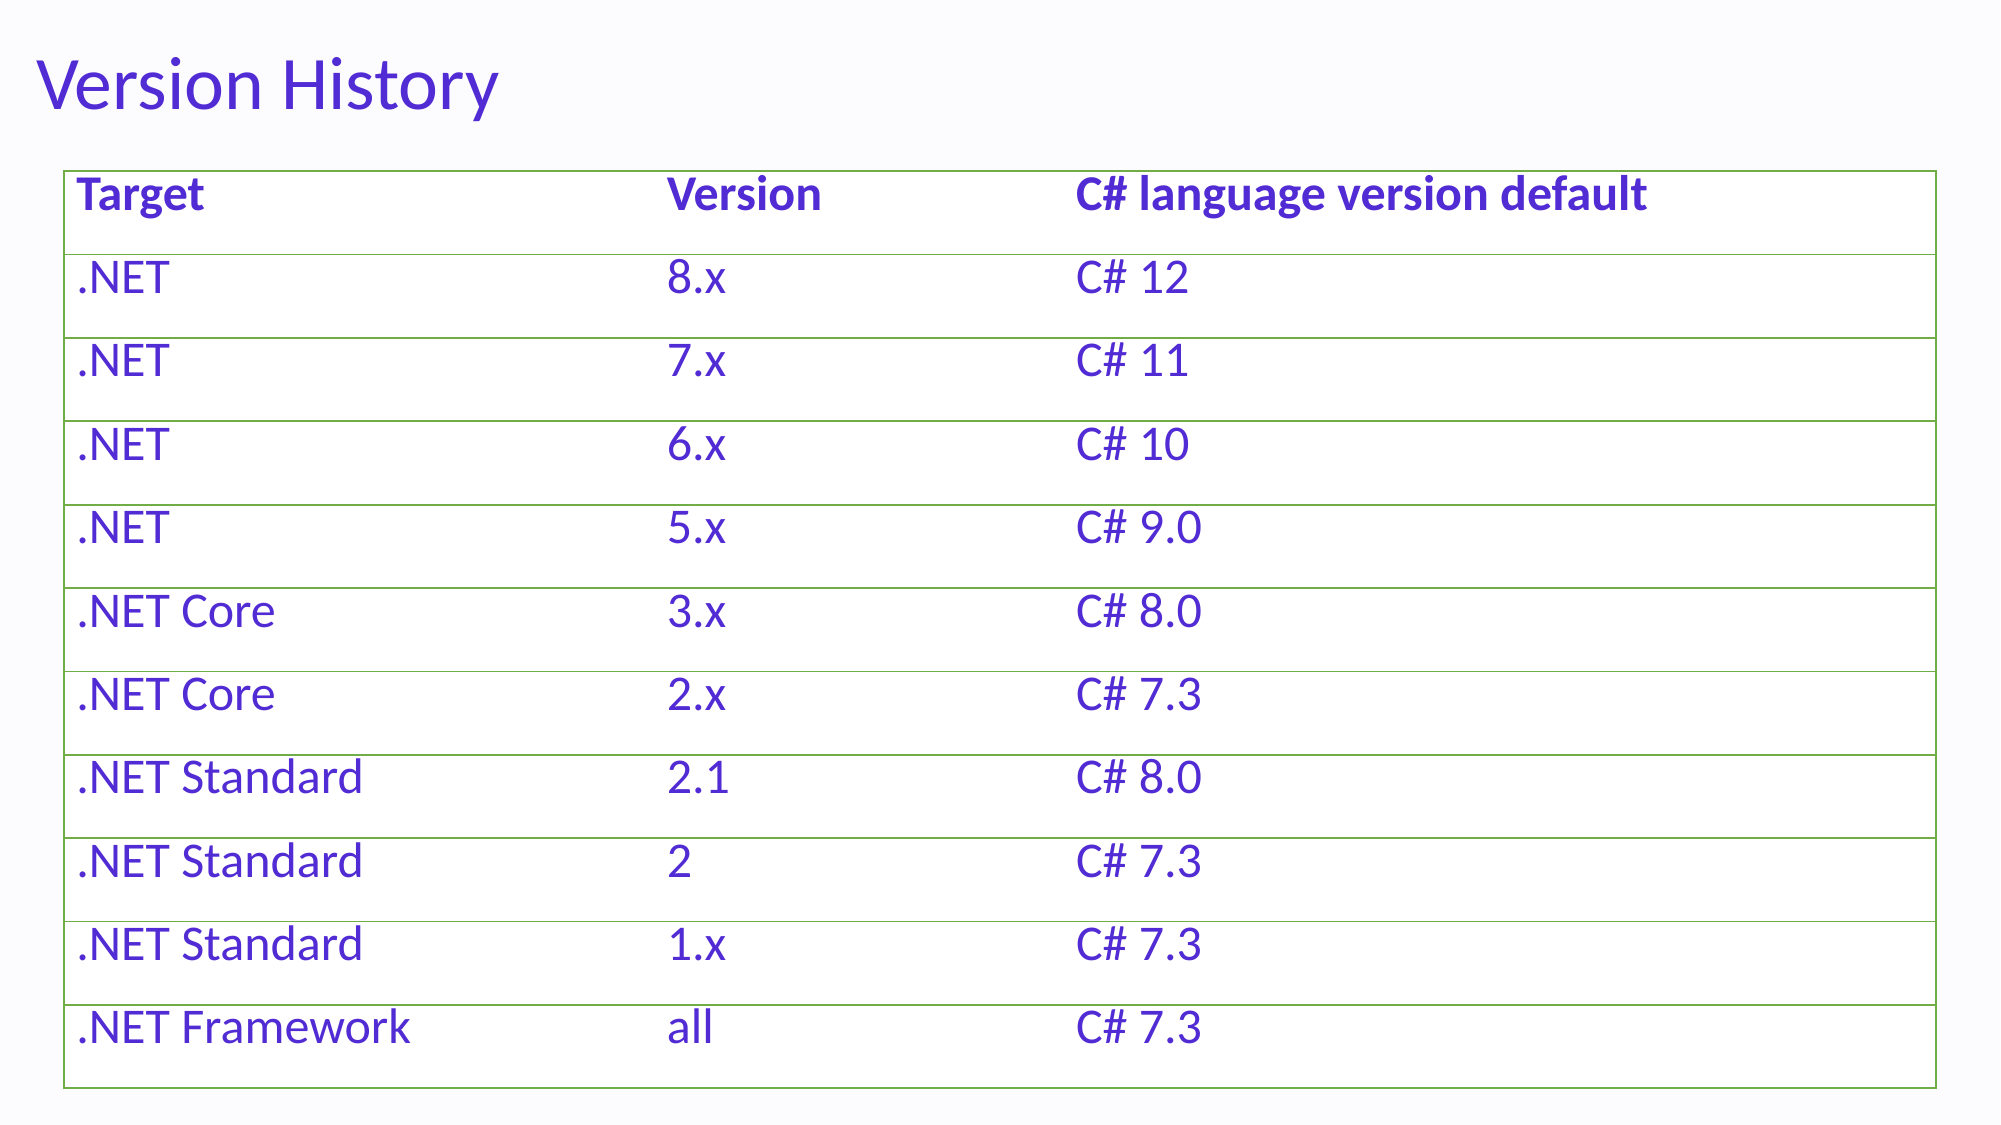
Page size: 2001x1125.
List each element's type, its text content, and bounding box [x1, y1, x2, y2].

table_cell .NET [65, 506, 665, 587]
table_cell C# 7.3 [1075, 922, 1935, 1004]
table_cell .NET Core [65, 672, 665, 754]
table_cell all [665, 1006, 1075, 1087]
table_cell C# 9.0 [1075, 506, 1935, 587]
table_cell 3.x [665, 589, 1075, 671]
title Version History [21, 36, 1913, 134]
table_header C# language version default [1075, 172, 1935, 254]
table_cell C# 11 [1075, 339, 1935, 420]
table_cell 6.x [665, 422, 1075, 504]
table_cell .NET [65, 339, 665, 420]
table_cell .NET Framework [65, 1006, 665, 1087]
table_header Target [65, 172, 665, 254]
table_cell 2.1 [665, 756, 1075, 837]
table_cell .NET Core [65, 589, 665, 671]
table_header Version [665, 172, 1075, 254]
table_cell C# 8.0 [1075, 756, 1935, 837]
table_cell .NET Standard [65, 839, 665, 921]
table_cell C# 7.3 [1075, 1006, 1935, 1087]
table_cell .NET Standard [65, 756, 665, 837]
table_cell C# 10 [1075, 422, 1935, 504]
table_cell .NET [65, 255, 665, 337]
table_cell 2.x [665, 672, 1075, 754]
table_cell C# 8.0 [1075, 589, 1935, 671]
table_cell 2 [665, 839, 1075, 921]
table_cell .NET [65, 422, 665, 504]
table_cell C# 12 [1075, 255, 1935, 337]
table_cell 8.x [665, 255, 1075, 337]
table_cell C# 7.3 [1075, 839, 1935, 921]
table_cell 1.x [665, 922, 1075, 1004]
table_cell C# 7.3 [1075, 672, 1935, 754]
table_cell 5.x [665, 506, 1075, 587]
table_cell 7.x [665, 339, 1075, 420]
table_cell .NET Standard [65, 922, 665, 1004]
